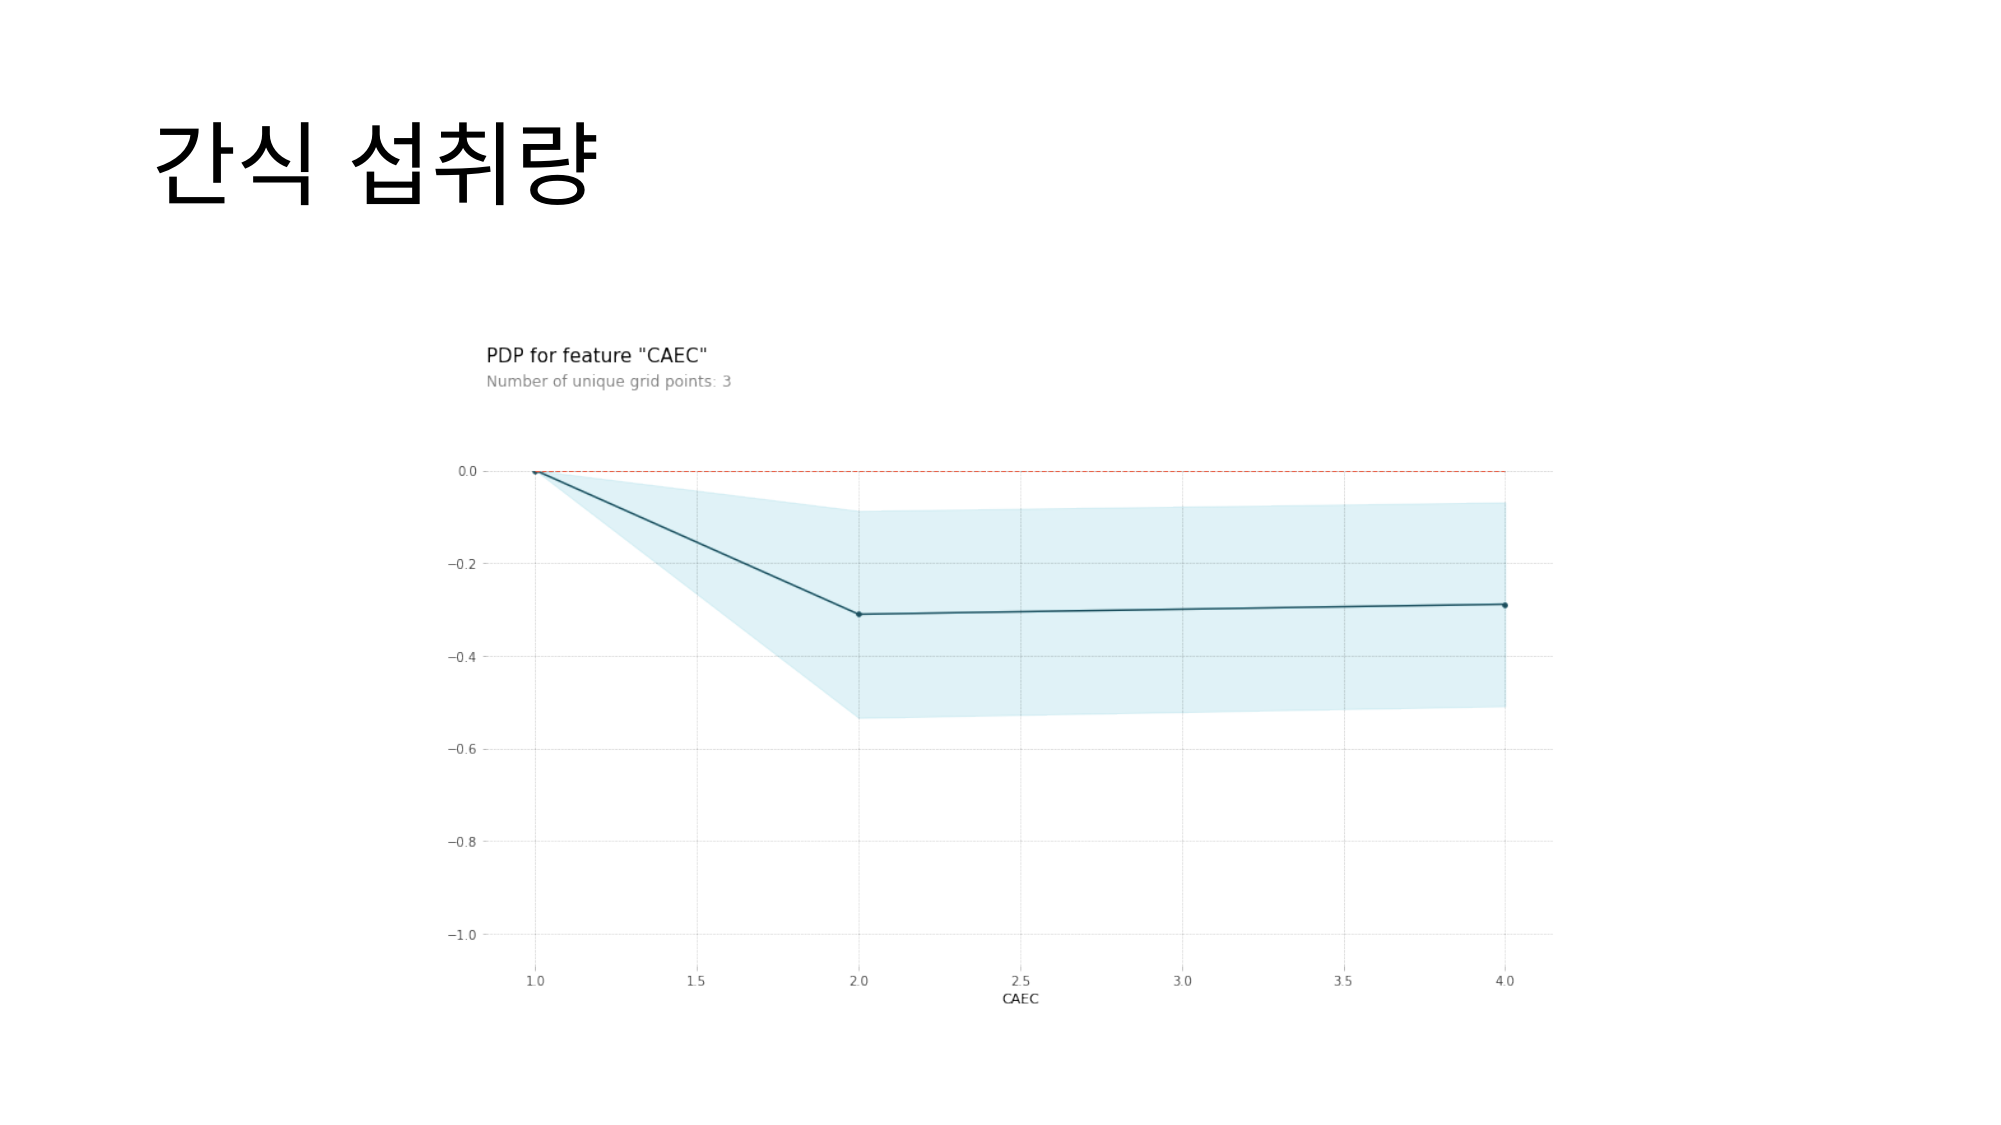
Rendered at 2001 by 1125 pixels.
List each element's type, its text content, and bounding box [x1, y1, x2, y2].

title 간식 섭취량 [137, 59, 1863, 278]
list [438, 299, 1562, 1014]
